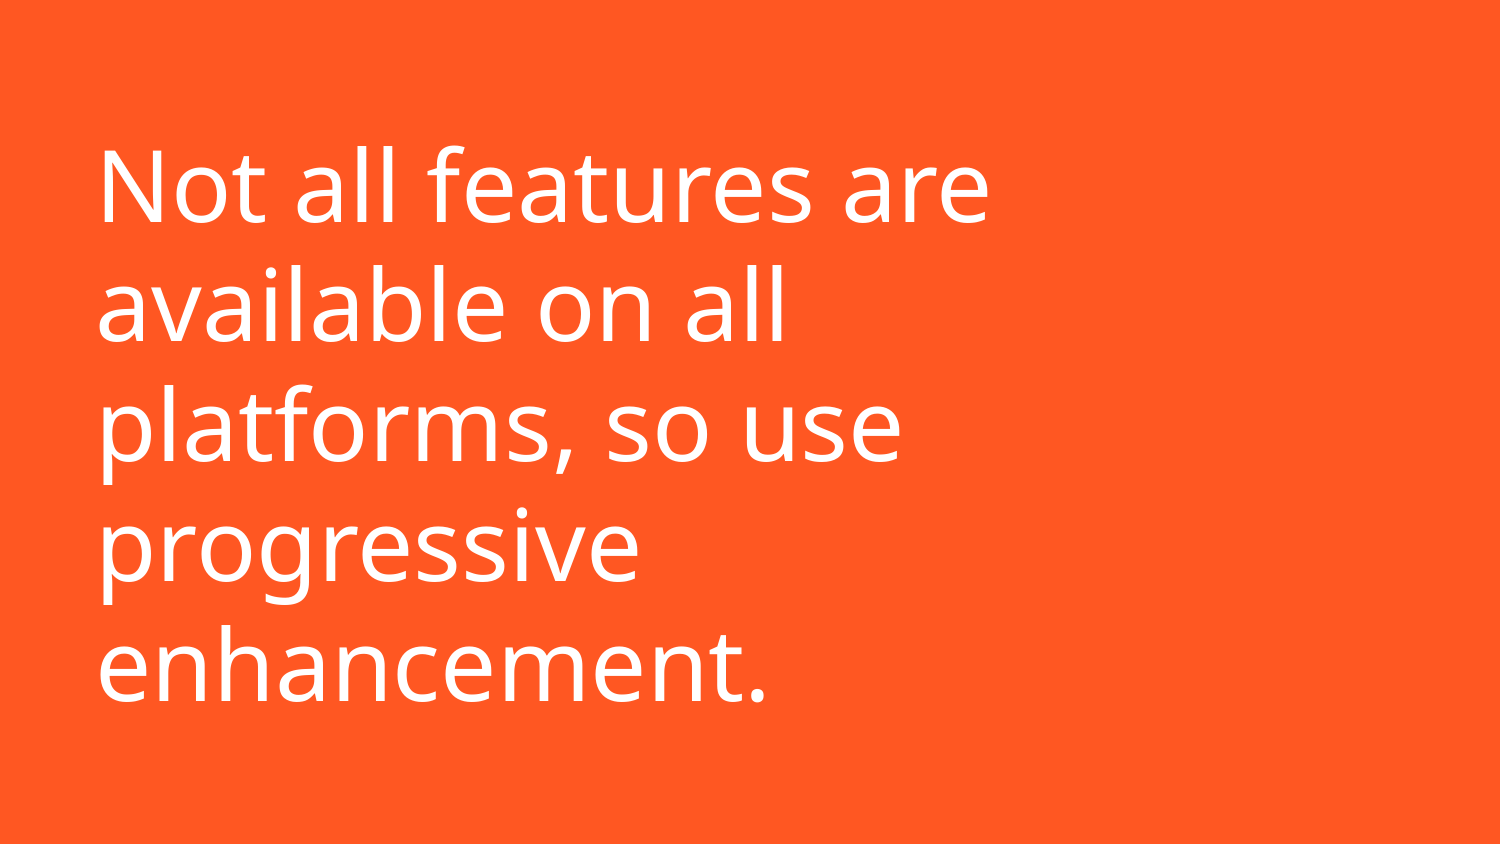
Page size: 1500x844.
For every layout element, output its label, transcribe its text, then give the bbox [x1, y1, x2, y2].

title Not all features are available on all platforms, so use progressive enhancement. [80, 86, 1307, 758]
